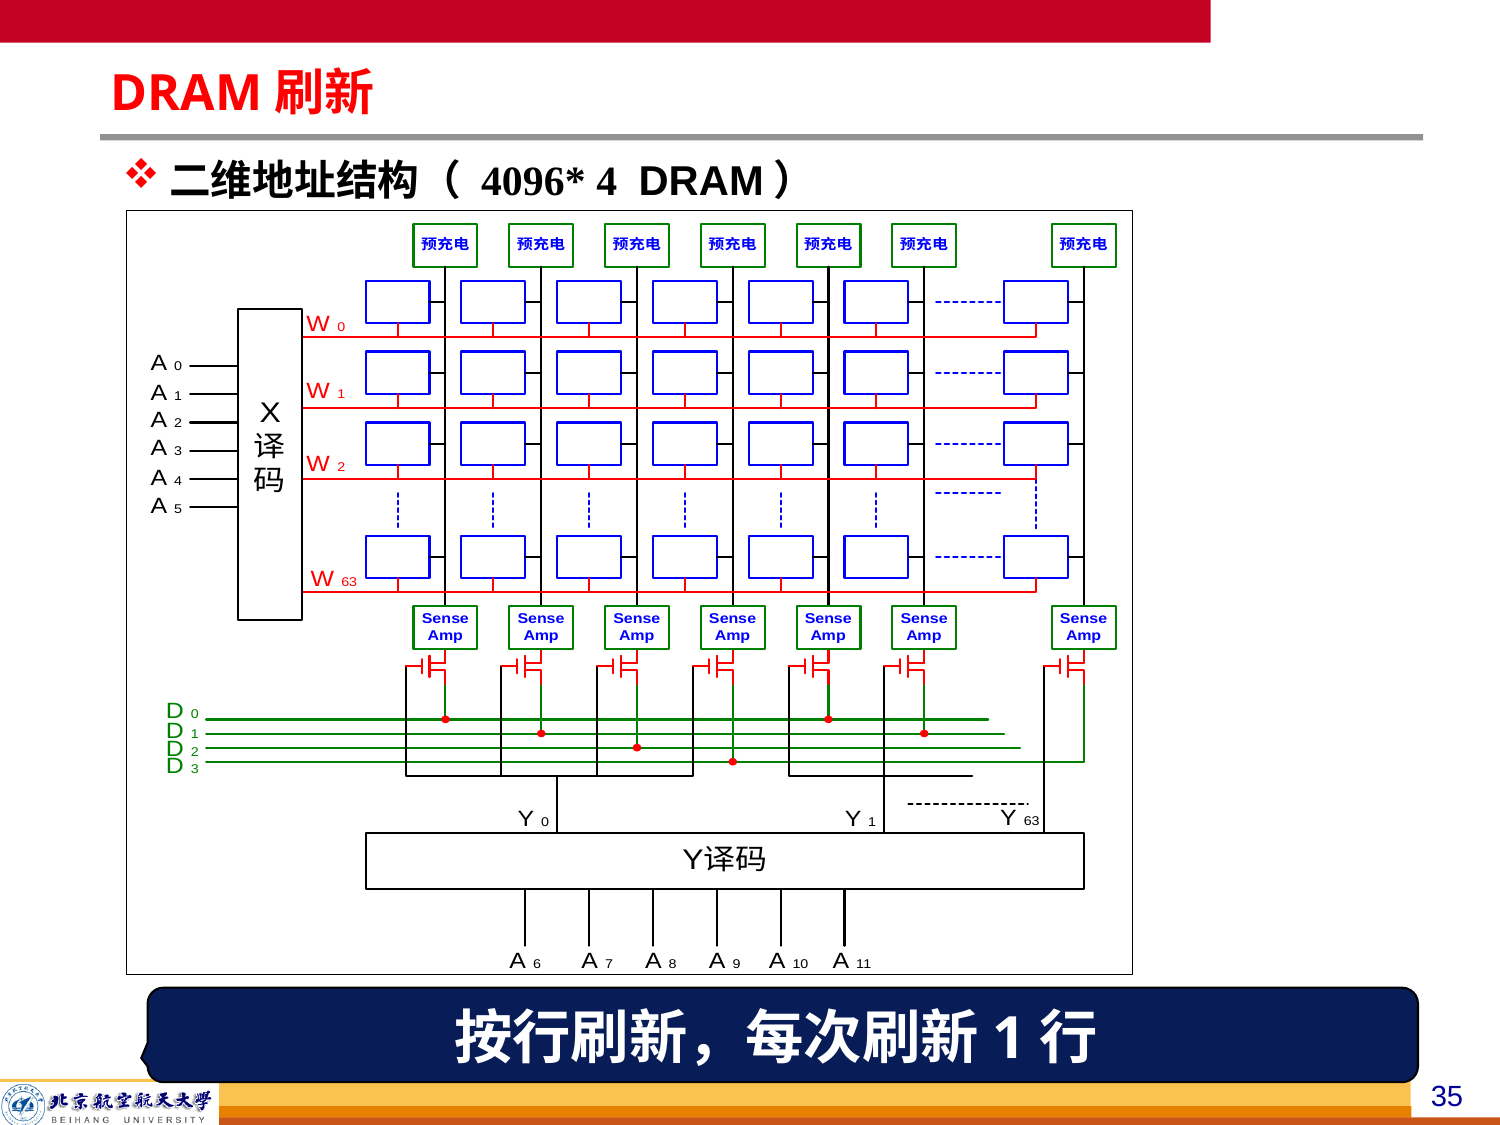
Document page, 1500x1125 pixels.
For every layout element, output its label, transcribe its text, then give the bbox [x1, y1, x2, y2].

title DRAM刷新 [99, 63, 1064, 126]
text_box 二维地址结构（ 4096* 4 DRAM） [112, 149, 1429, 209]
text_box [123, 207, 1135, 977]
text_box 按行刷新，每次刷新1行 [141, 987, 1418, 1083]
picture [0, 1082, 219, 1125]
